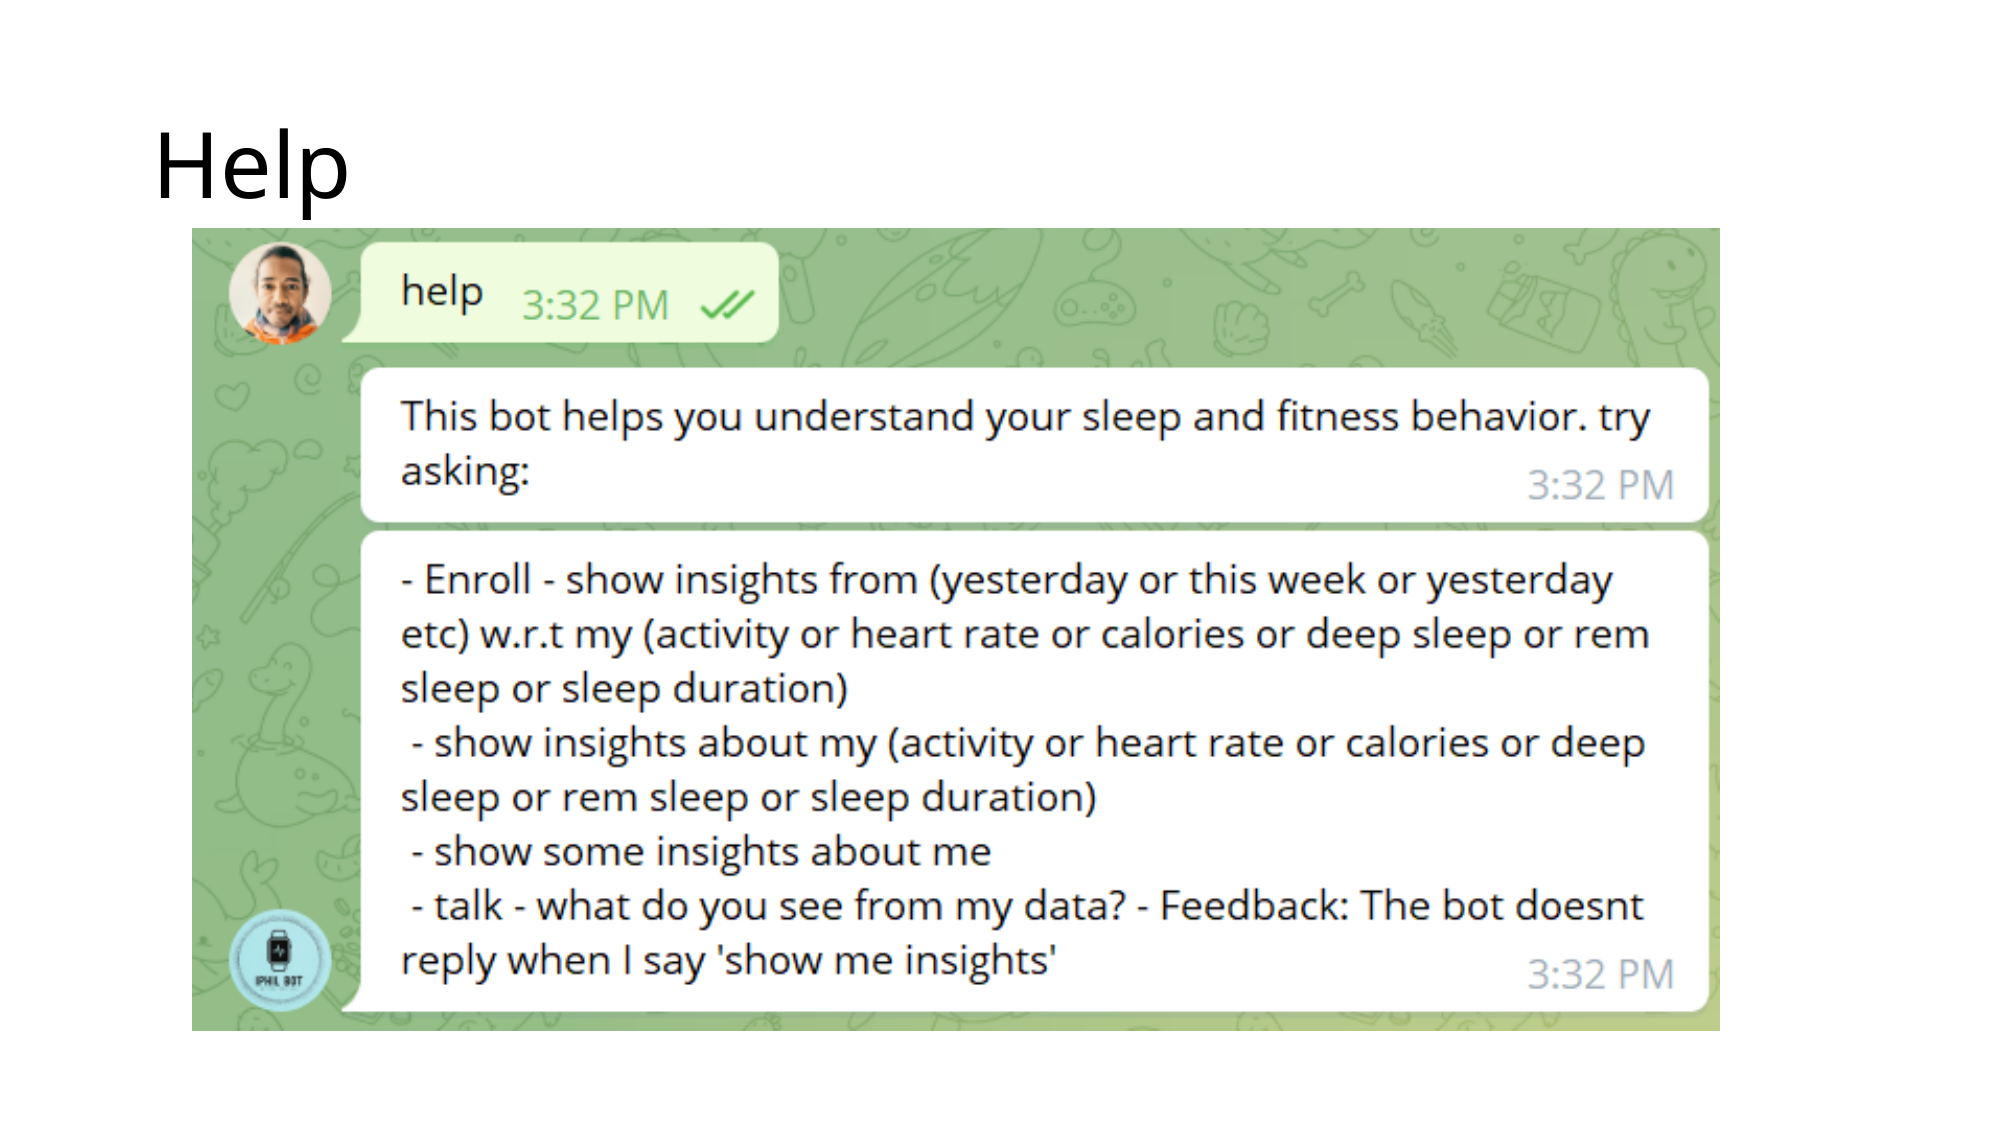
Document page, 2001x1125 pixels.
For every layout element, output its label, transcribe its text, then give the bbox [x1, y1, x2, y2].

title Help [137, 59, 1863, 278]
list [191, 228, 1720, 1031]
